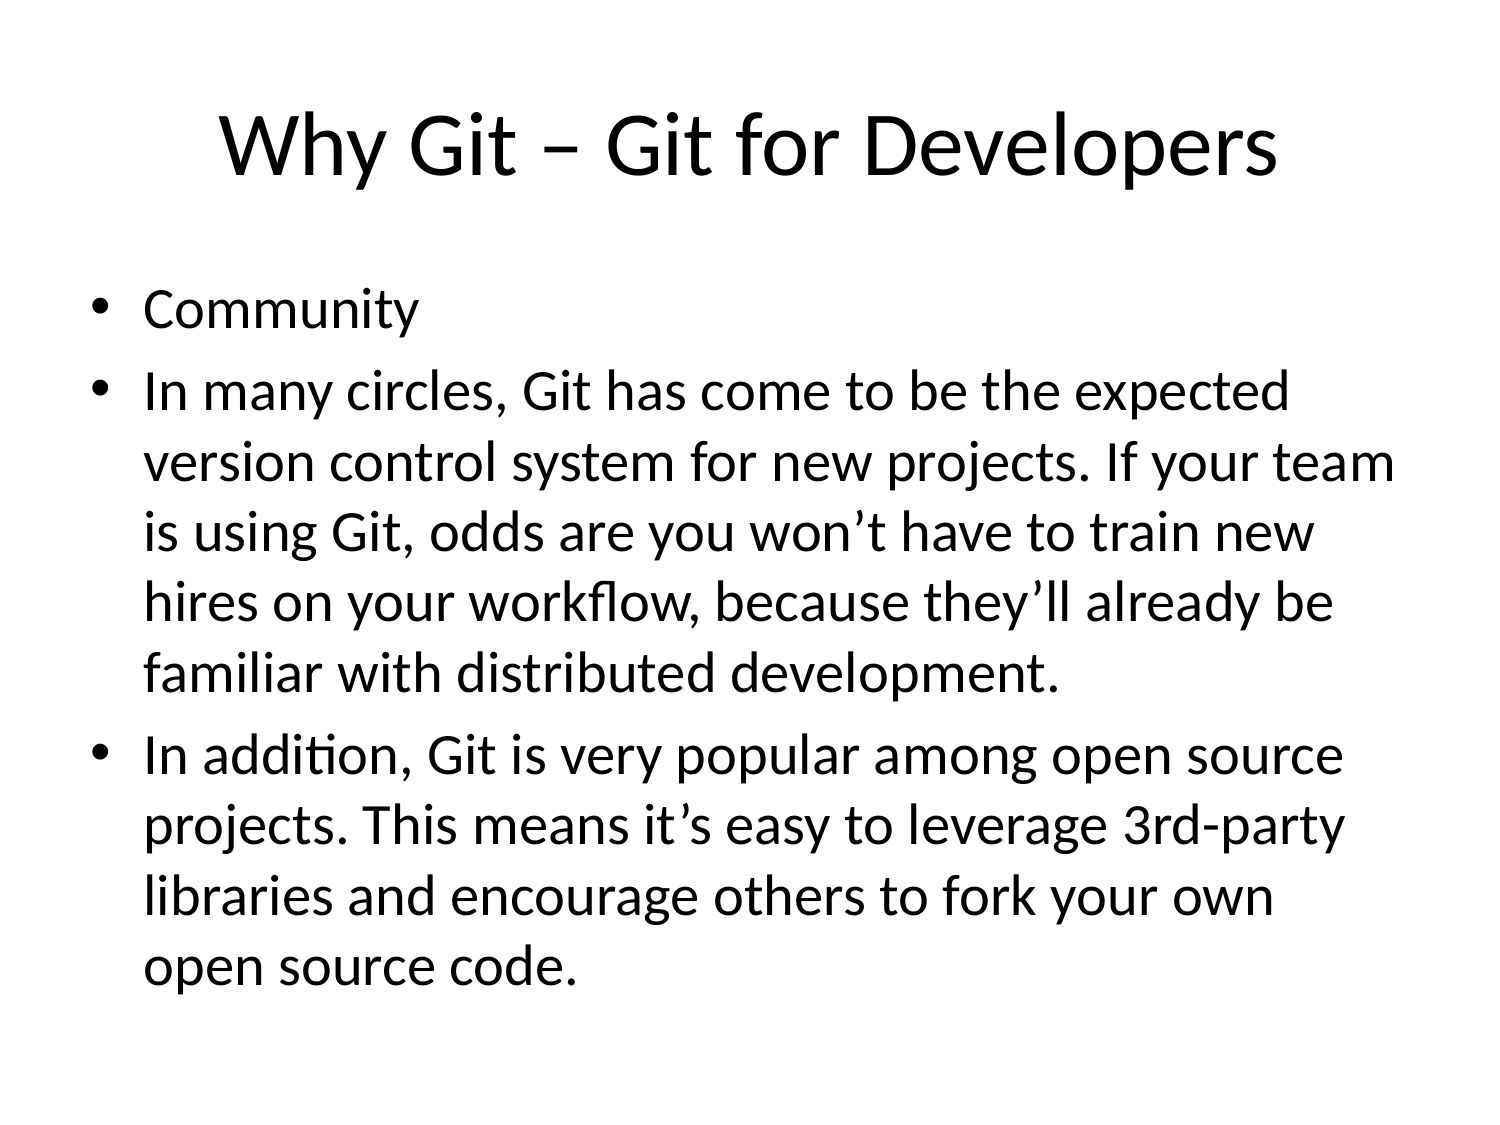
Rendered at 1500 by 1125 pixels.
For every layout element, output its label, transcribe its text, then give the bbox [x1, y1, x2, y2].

title Why Git – Git for Developers [75, 45, 1425, 233]
list Community In many circles, Git has come to be the expected version control system for new projects. If your team is using Git, odds are you won’t have to train new hires on your workflow, because they’ll already be familiar with distributed development. In addition, Git is very popular among open source projects. This means it’s easy to leverage 3rd-party libraries and encourage others to fork your own open source code. [75, 262, 1425, 1005]
